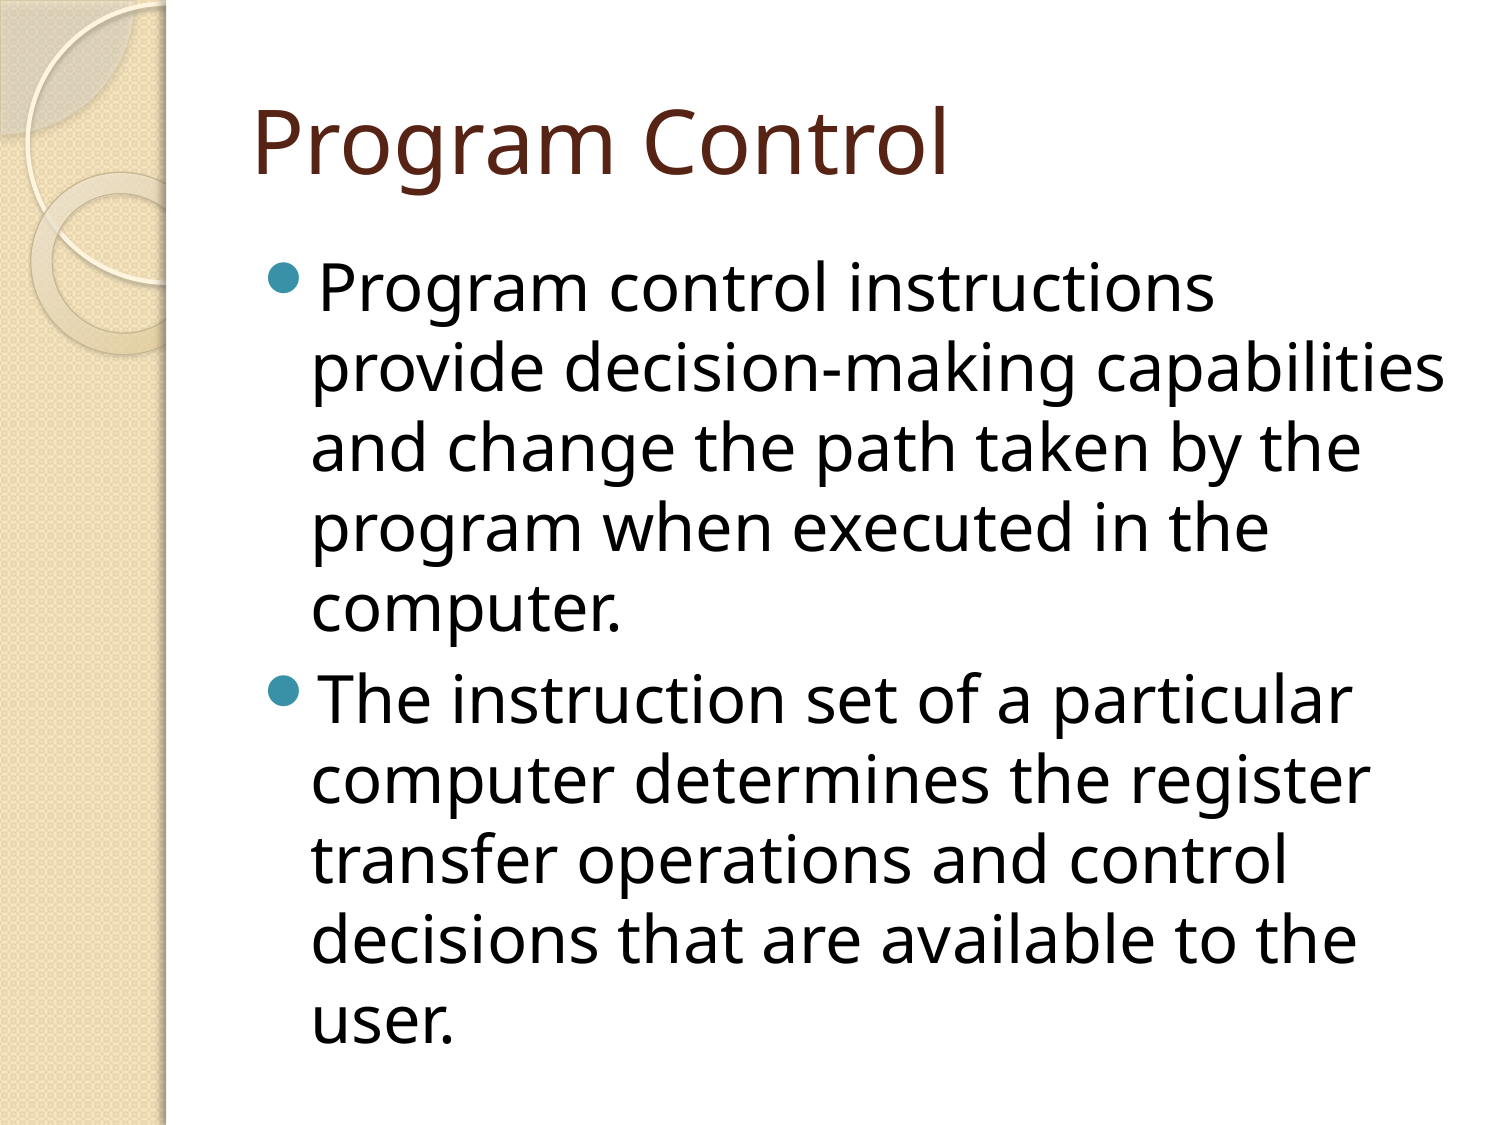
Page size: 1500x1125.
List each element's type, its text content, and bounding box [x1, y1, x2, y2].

title Program Control [235, 45, 1466, 233]
list Program control instructions provide decision-making capabilities and change the path taken by the program when executed in the computer. The instruction set of a particular computer determines the register transfer operations and control decisions that are available to the user. [235, 237, 1466, 1025]
